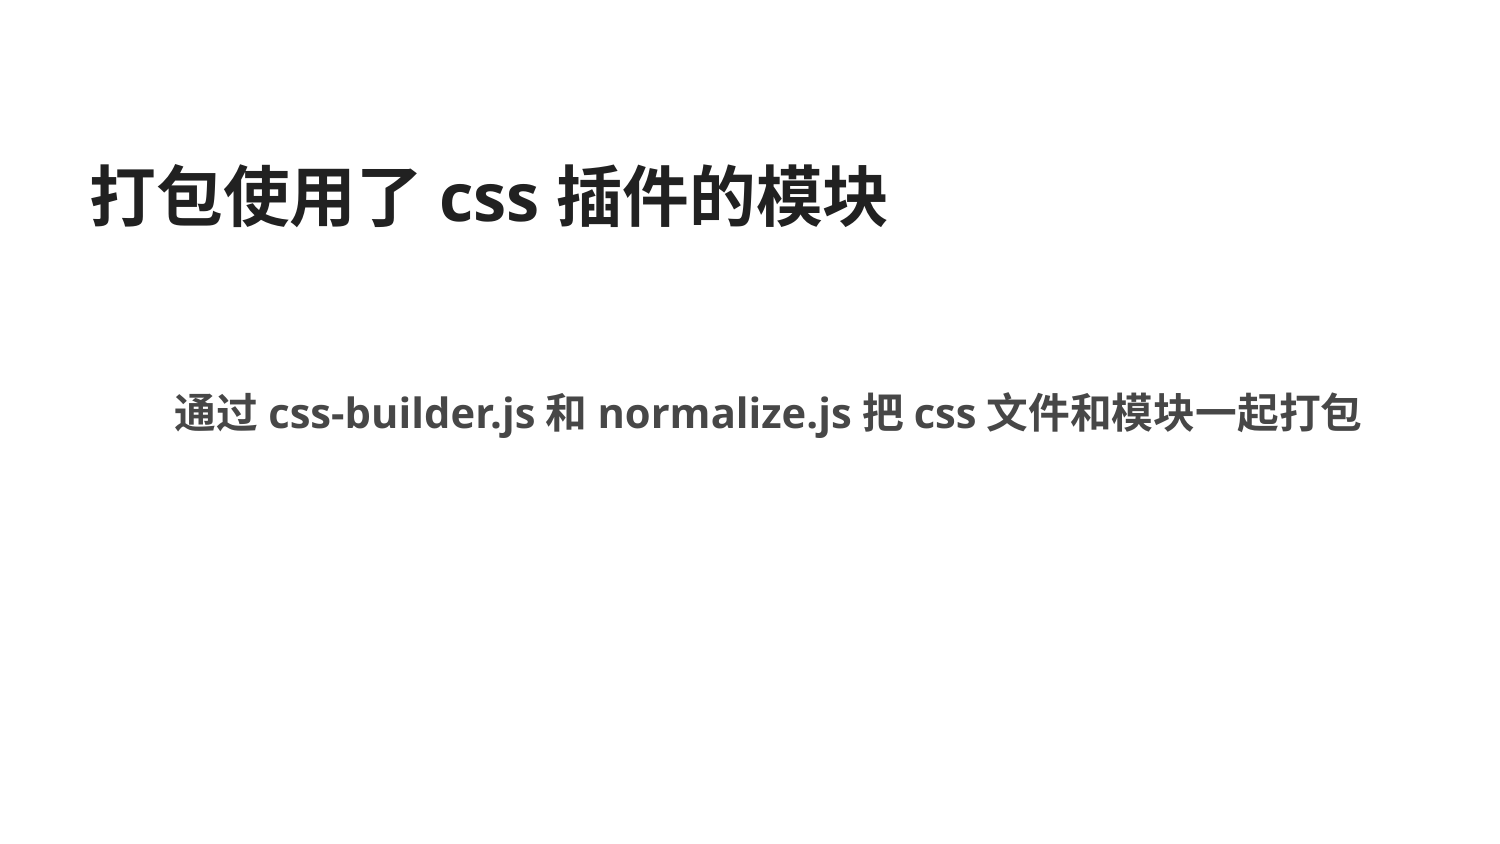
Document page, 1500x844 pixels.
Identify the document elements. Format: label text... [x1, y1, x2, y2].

text_box 通过css-builder.js和normalize.js把css文件和模块一起打包 [85, 379, 1435, 445]
text_box 打包使用了css插件的模块 [74, 147, 1425, 211]
